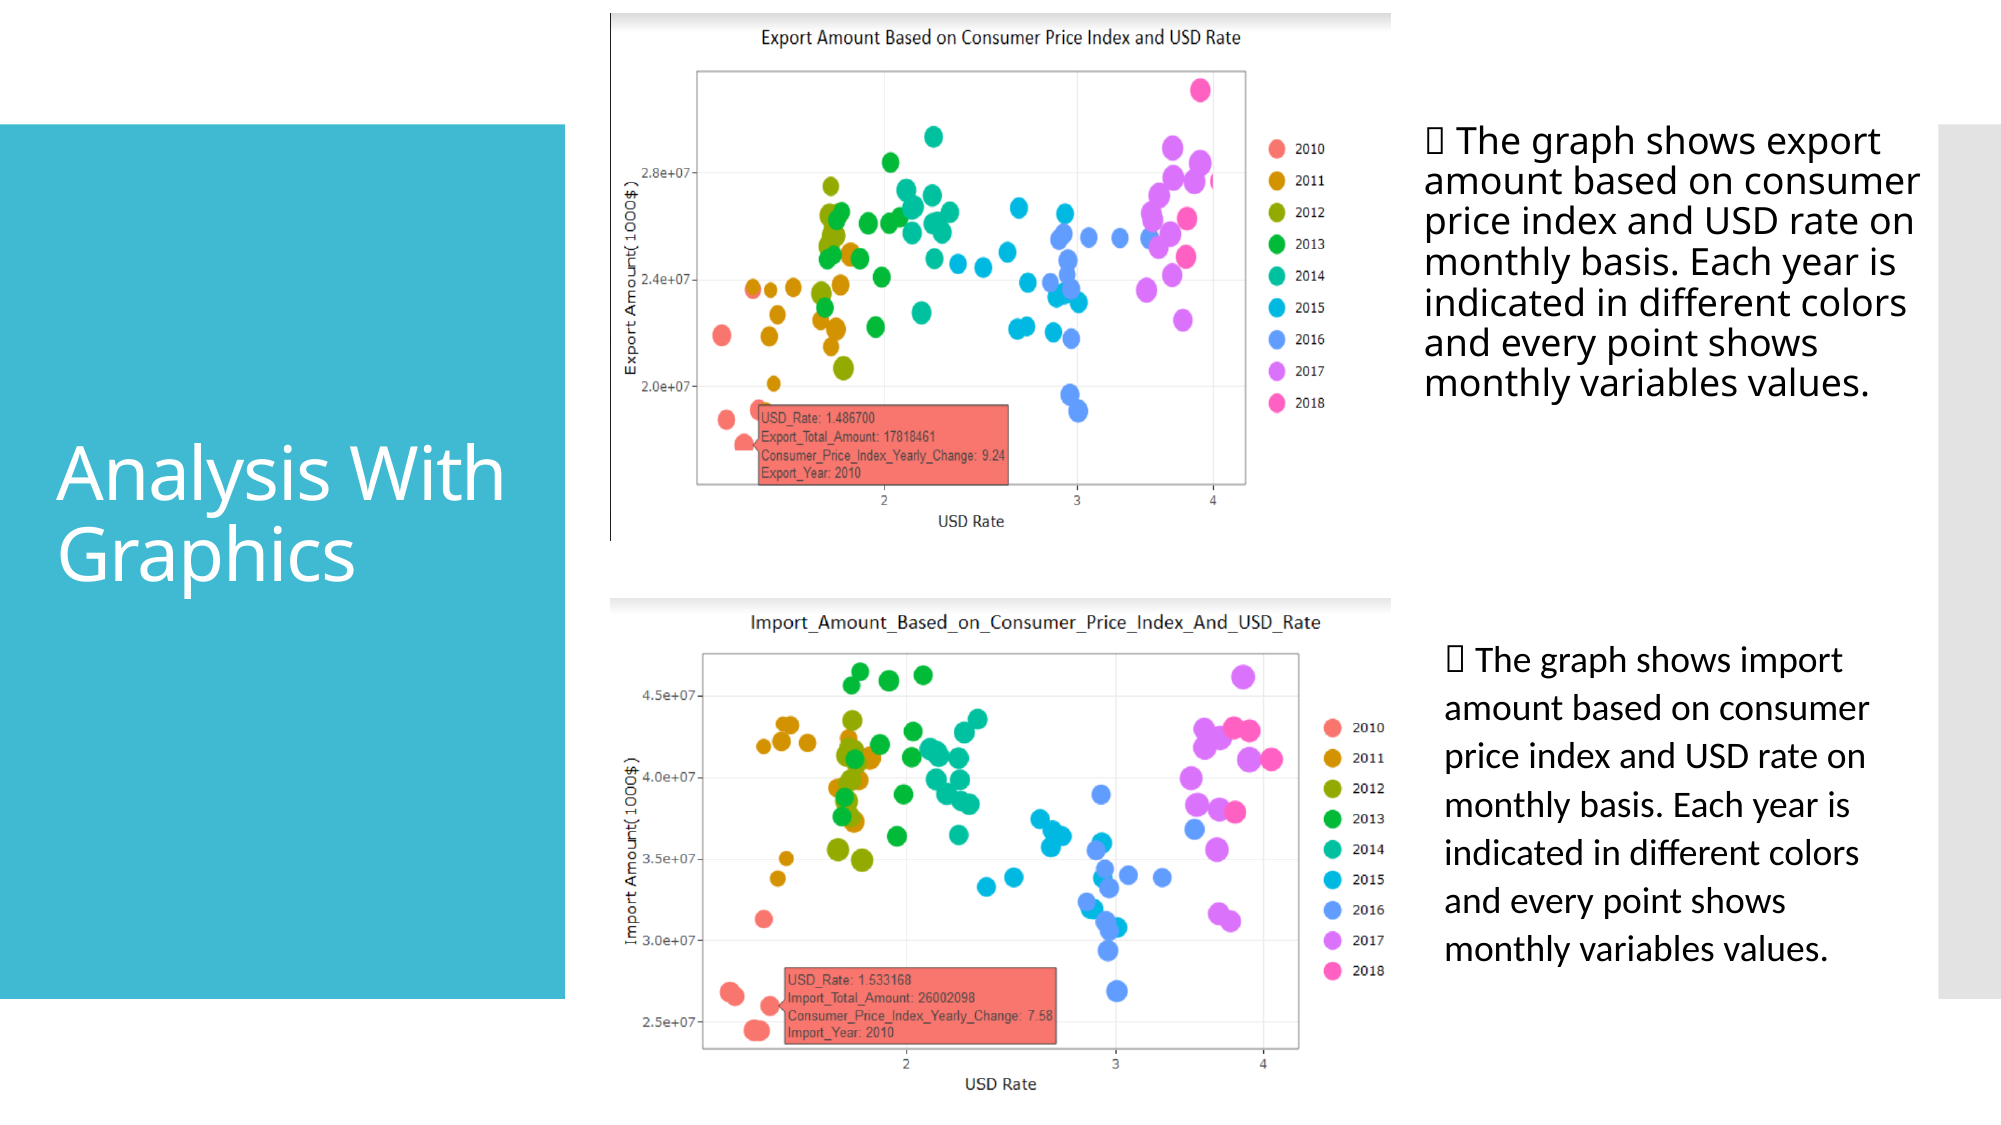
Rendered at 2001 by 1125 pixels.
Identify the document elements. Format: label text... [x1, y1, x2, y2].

text_box  The graph shows export amount based on consumer price index and USD rate on monthly basis. Each year is indicated in different colors and every point shows monthly variables values. [1409, 0, 1942, 527]
picture [610, 598, 1391, 1094]
text_box  The graph shows import amount based on consumer price index and USD rate on monthly basis. Each year is indicated in different colors and every point shows monthly variables values. [1429, 624, 1891, 977]
title Analysis With Graphics [41, 184, 525, 940]
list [610, 13, 1391, 541]
